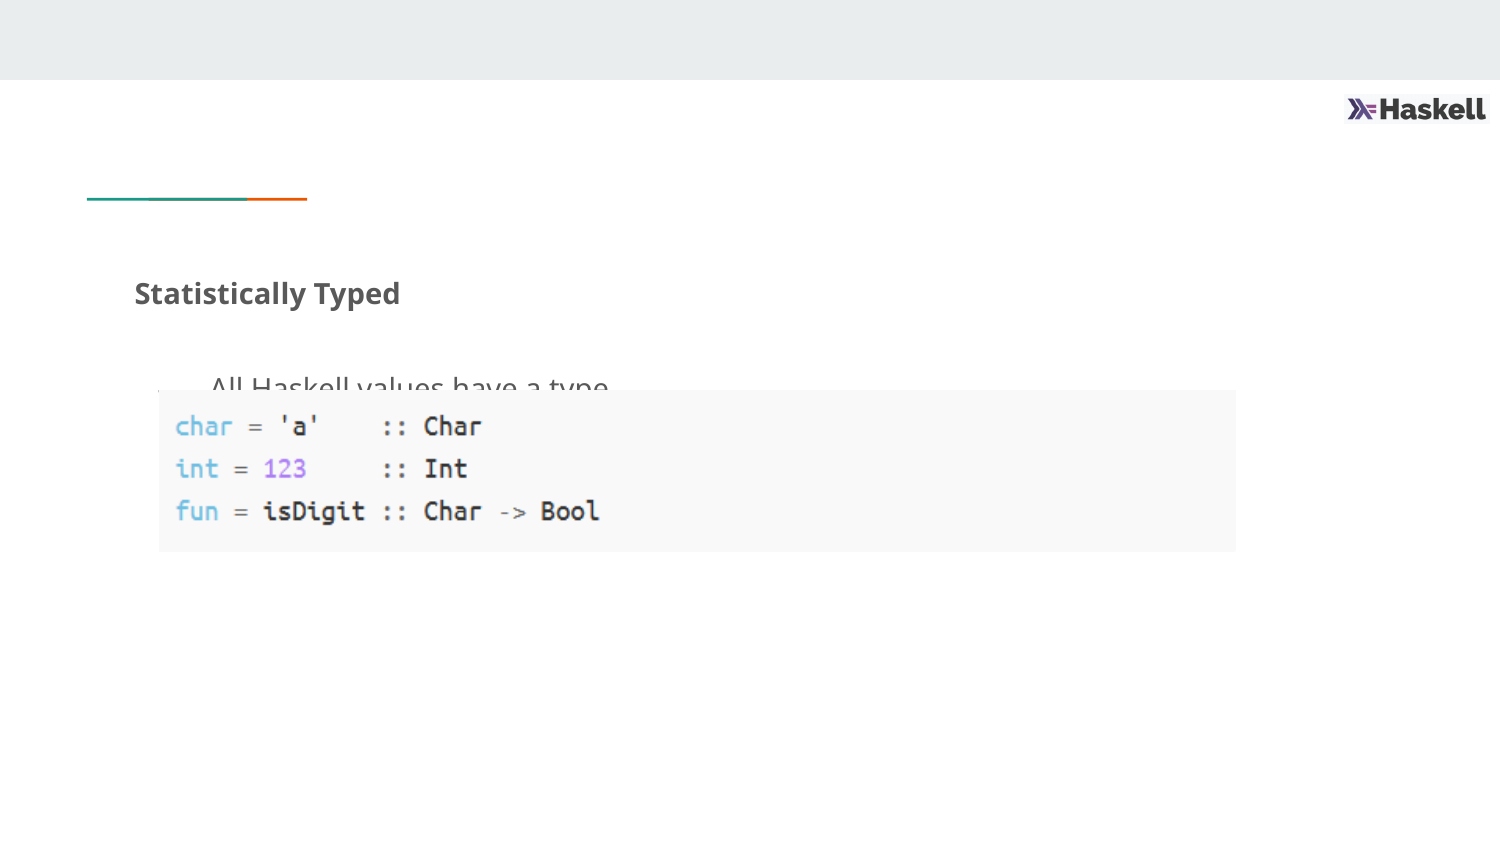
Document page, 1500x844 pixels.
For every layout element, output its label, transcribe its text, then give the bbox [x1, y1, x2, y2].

picture [158, 390, 1236, 553]
list Statistically Typed All Haskell values have a type [119, 225, 1381, 844]
picture [1344, 94, 1491, 124]
